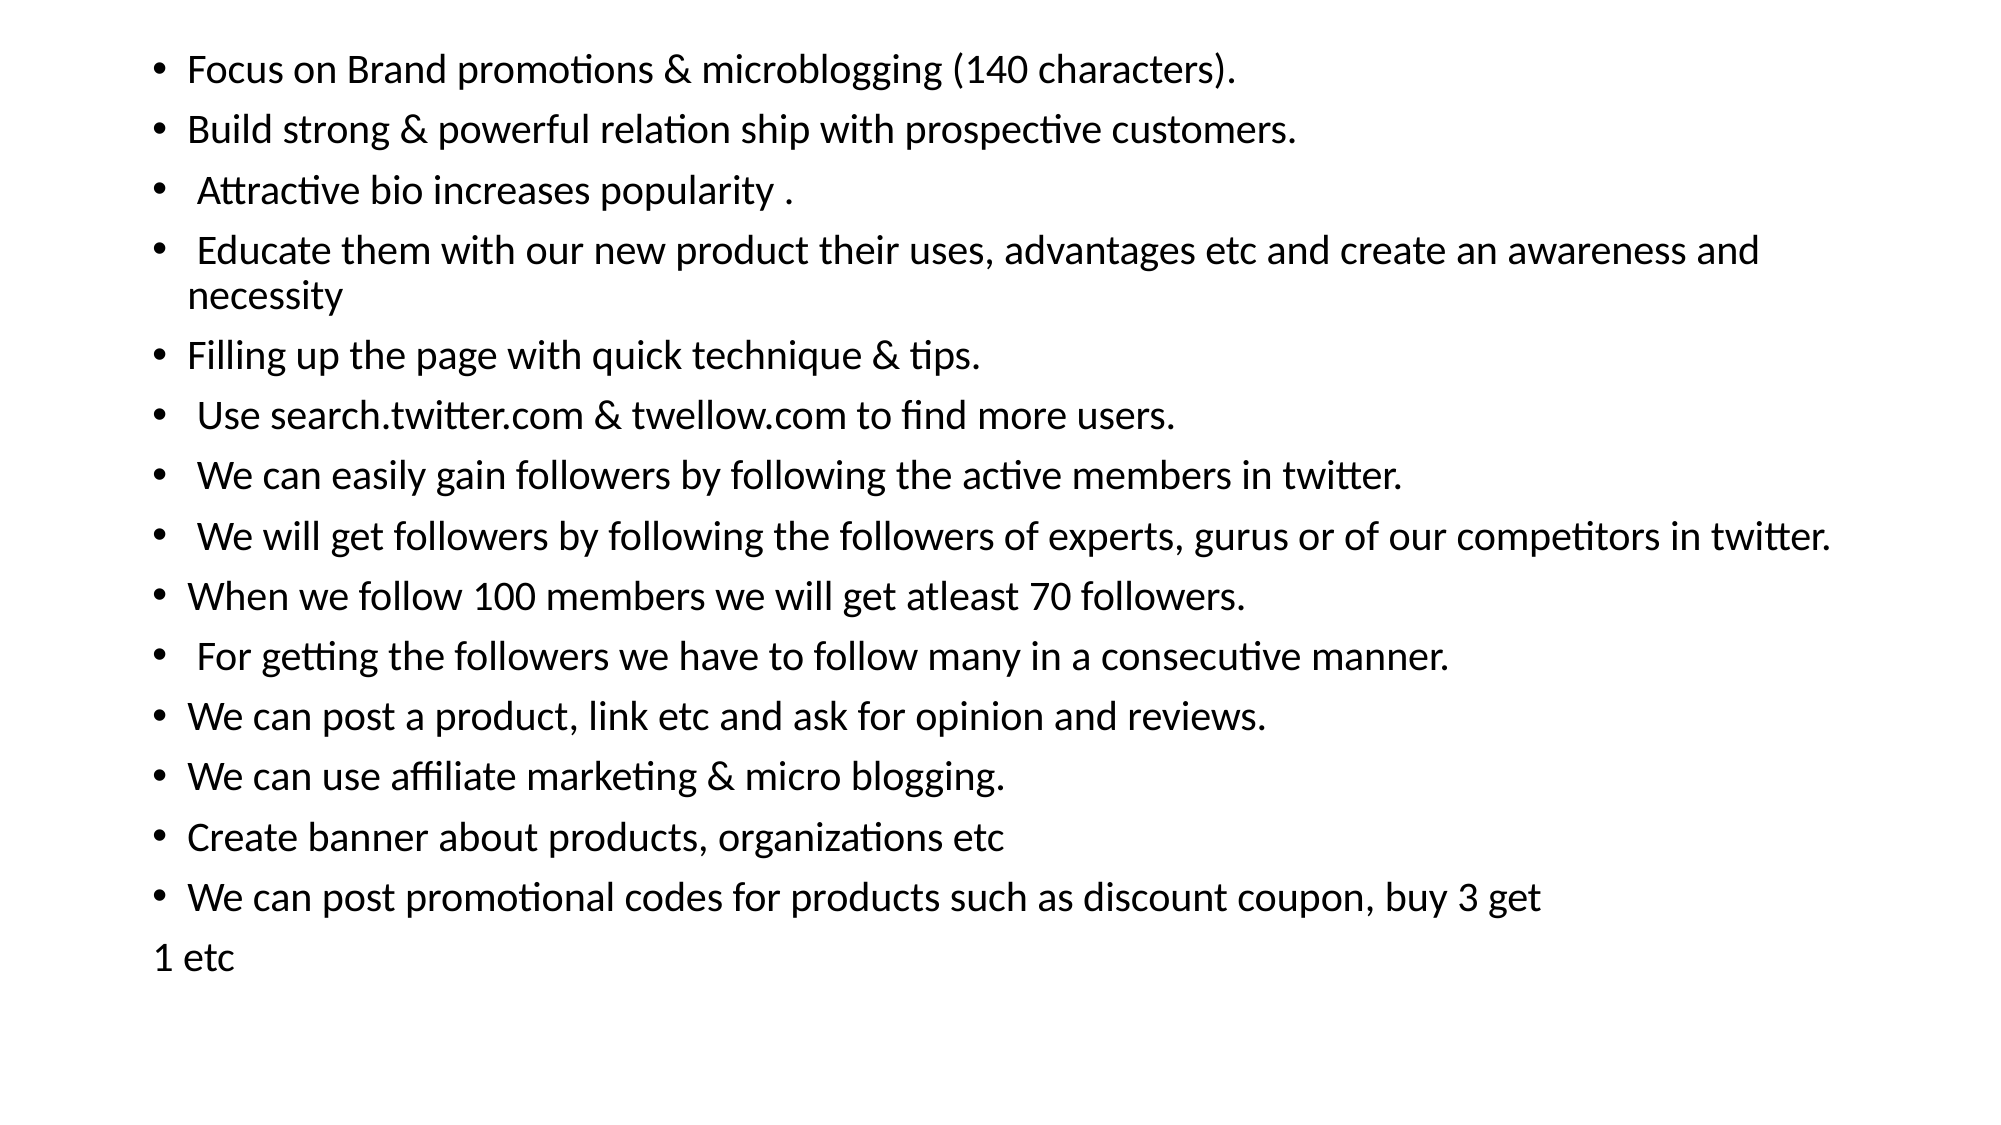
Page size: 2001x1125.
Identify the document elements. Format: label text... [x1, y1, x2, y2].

list Focus on Brand promotions & microblogging (140 characters). Build strong & powerful relation ship with prospective customers. Attractive bio increases popularity . Educate them with our new product their uses, advantages etc and create an awareness and necessity Filling up the page with quick technique & tips. Use search.twitter.com & twellow.com to find more users. We can easily gain followers by following the active members in twitter. We will get followers by following the followers of experts, gurus or of our competitors in twitter. When we follow 100 members we will get atleast 70 followers. For getting the followers we have to follow many in a consecutive manner. We can post a product, link etc and ask for opinion and reviews. We can use affiliate marketing & micro blogging. Create banner about products, organizations etc We can post promotional codes for products such as discount coupon, buy 3 get 1 etc [137, 40, 1863, 1014]
